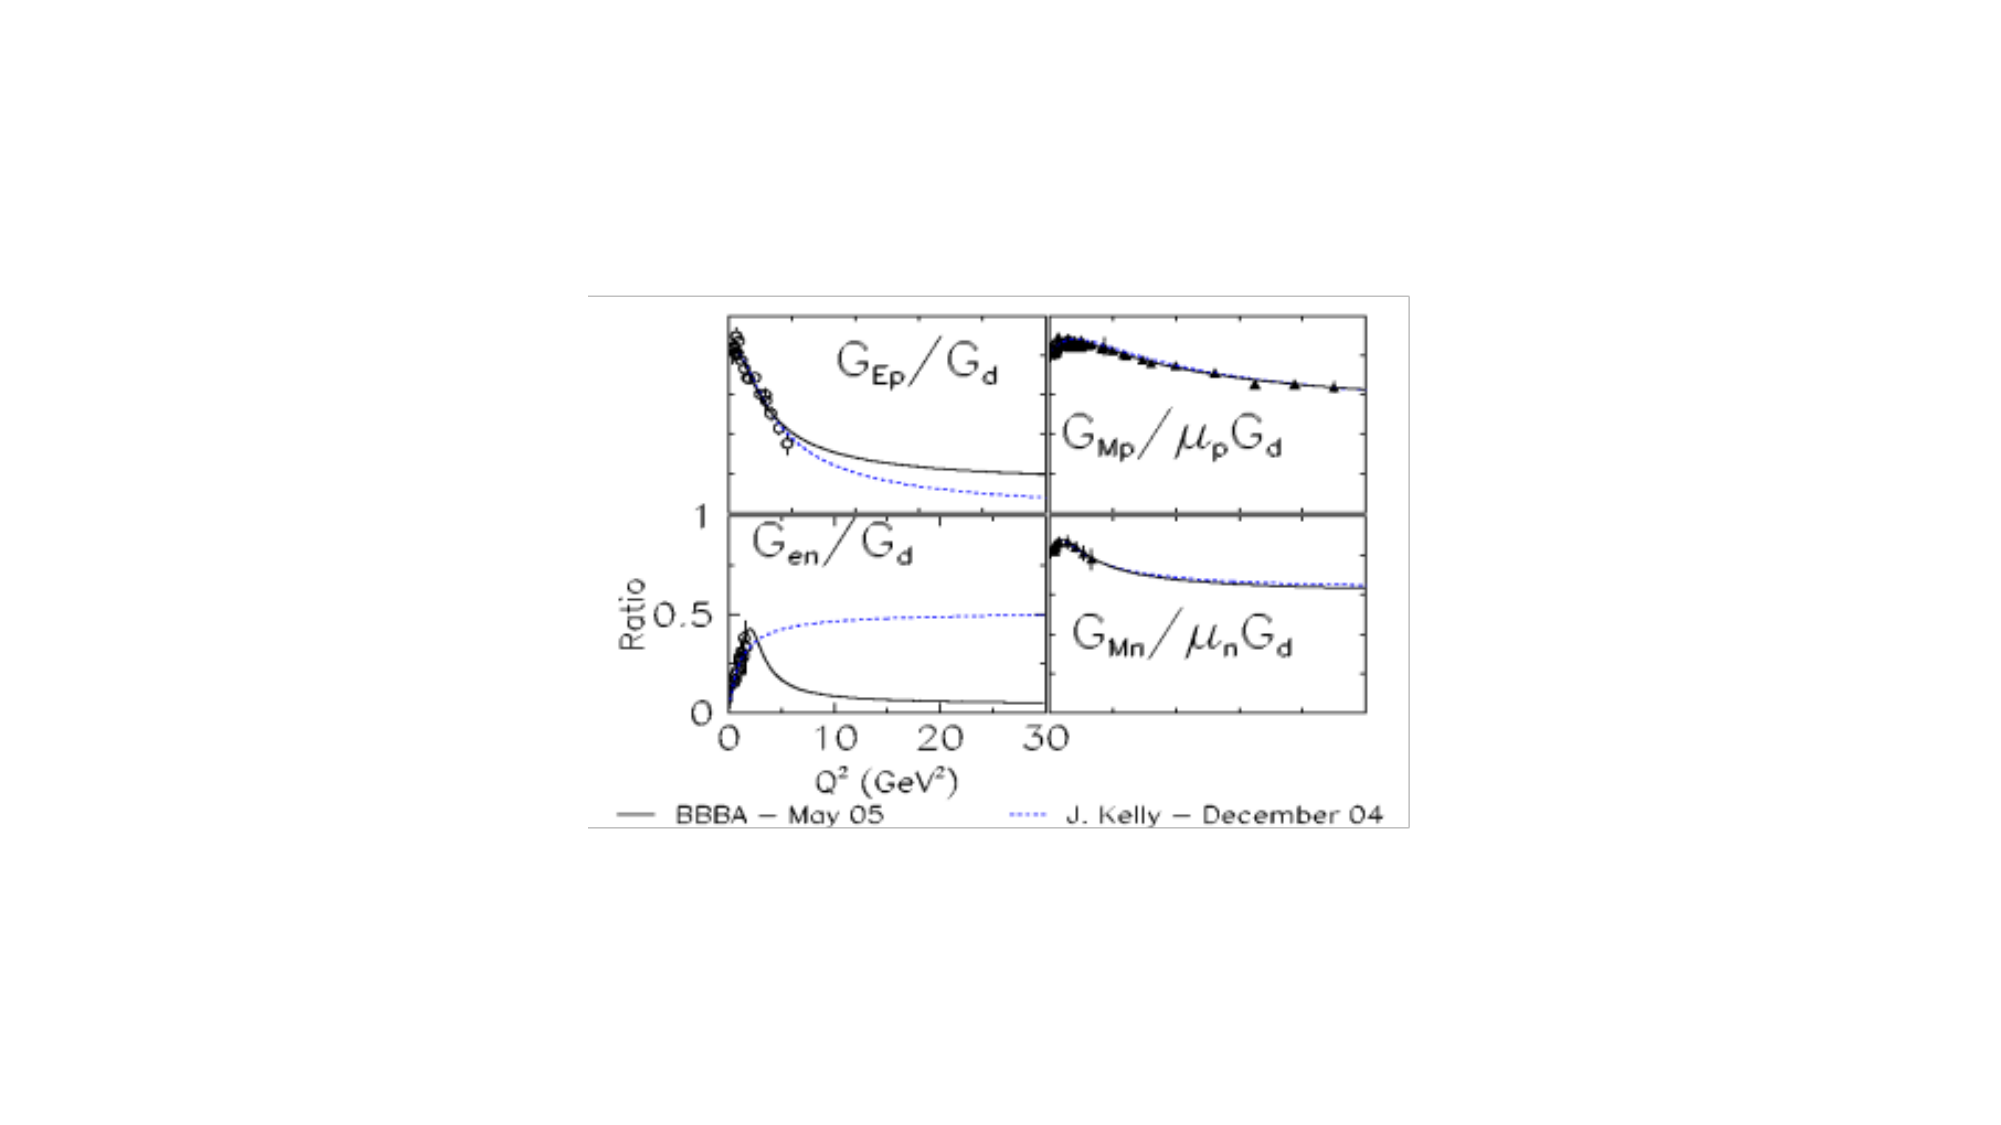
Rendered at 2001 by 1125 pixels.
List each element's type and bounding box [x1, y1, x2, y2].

picture [588, 267, 1412, 858]
